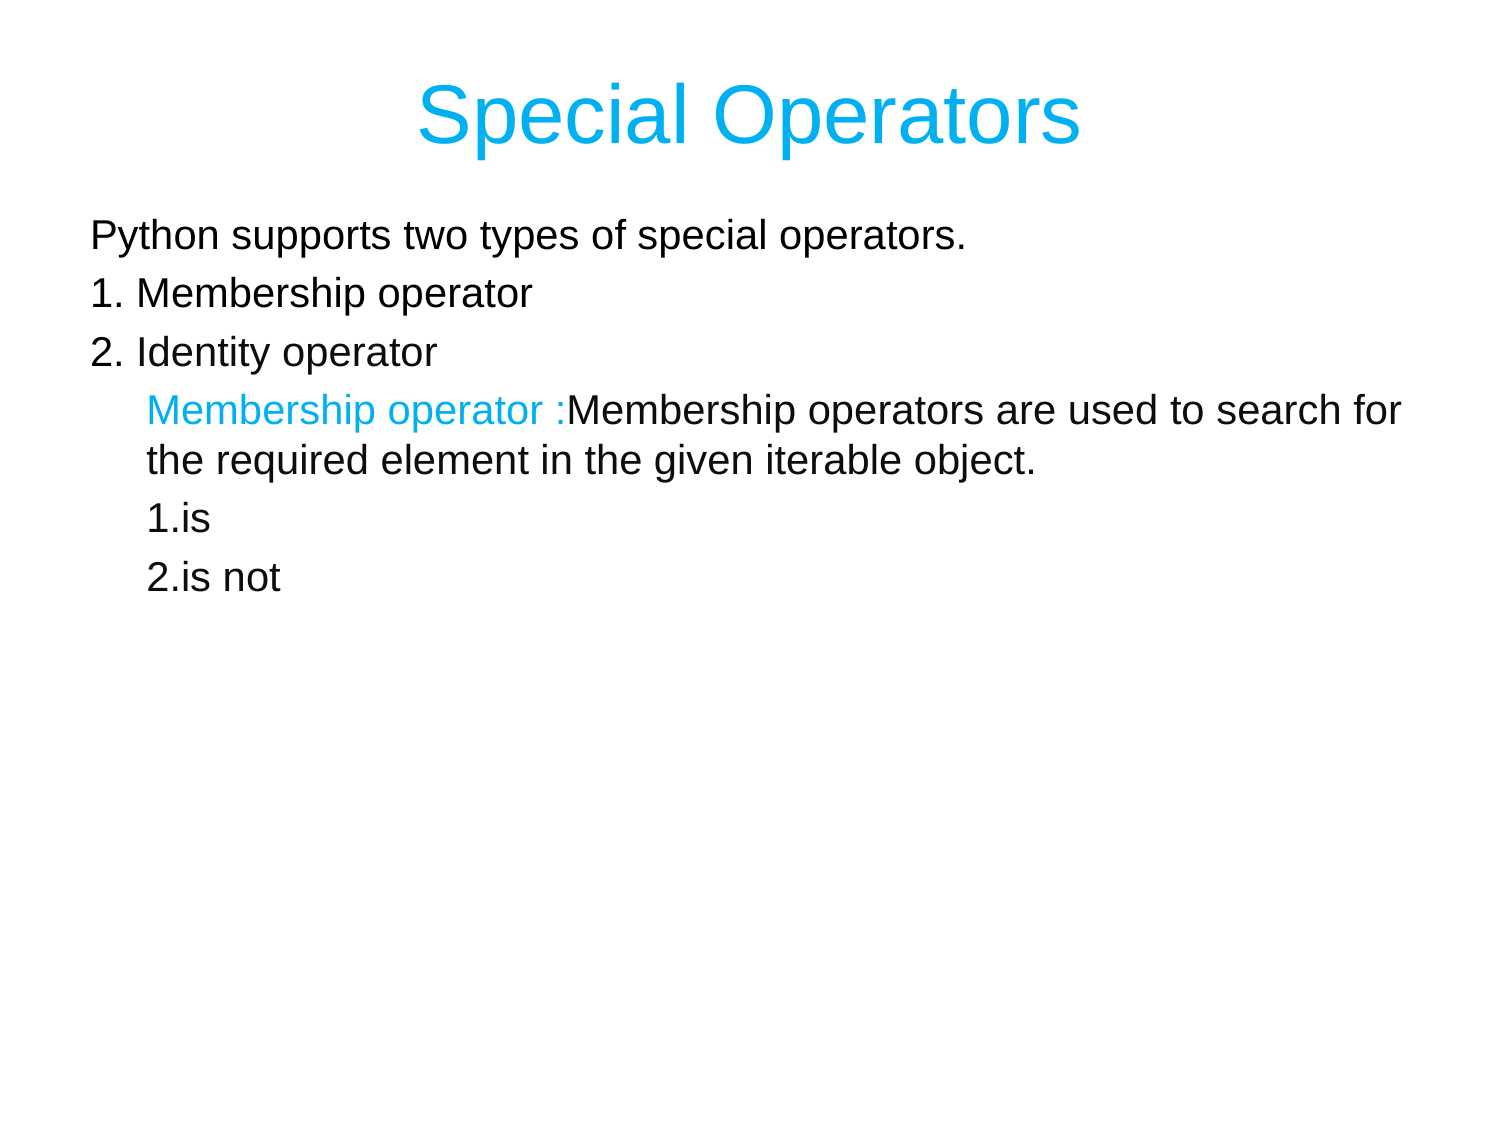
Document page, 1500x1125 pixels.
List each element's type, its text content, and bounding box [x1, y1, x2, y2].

list Python supports two types of special operators. 1. Membership operator 2. Identity operator Membership operator :Membership operators are used to search for the required element in the given iterable object. 1.is 2.is not [75, 200, 1425, 1005]
title Special Operators [75, 45, 1425, 175]
